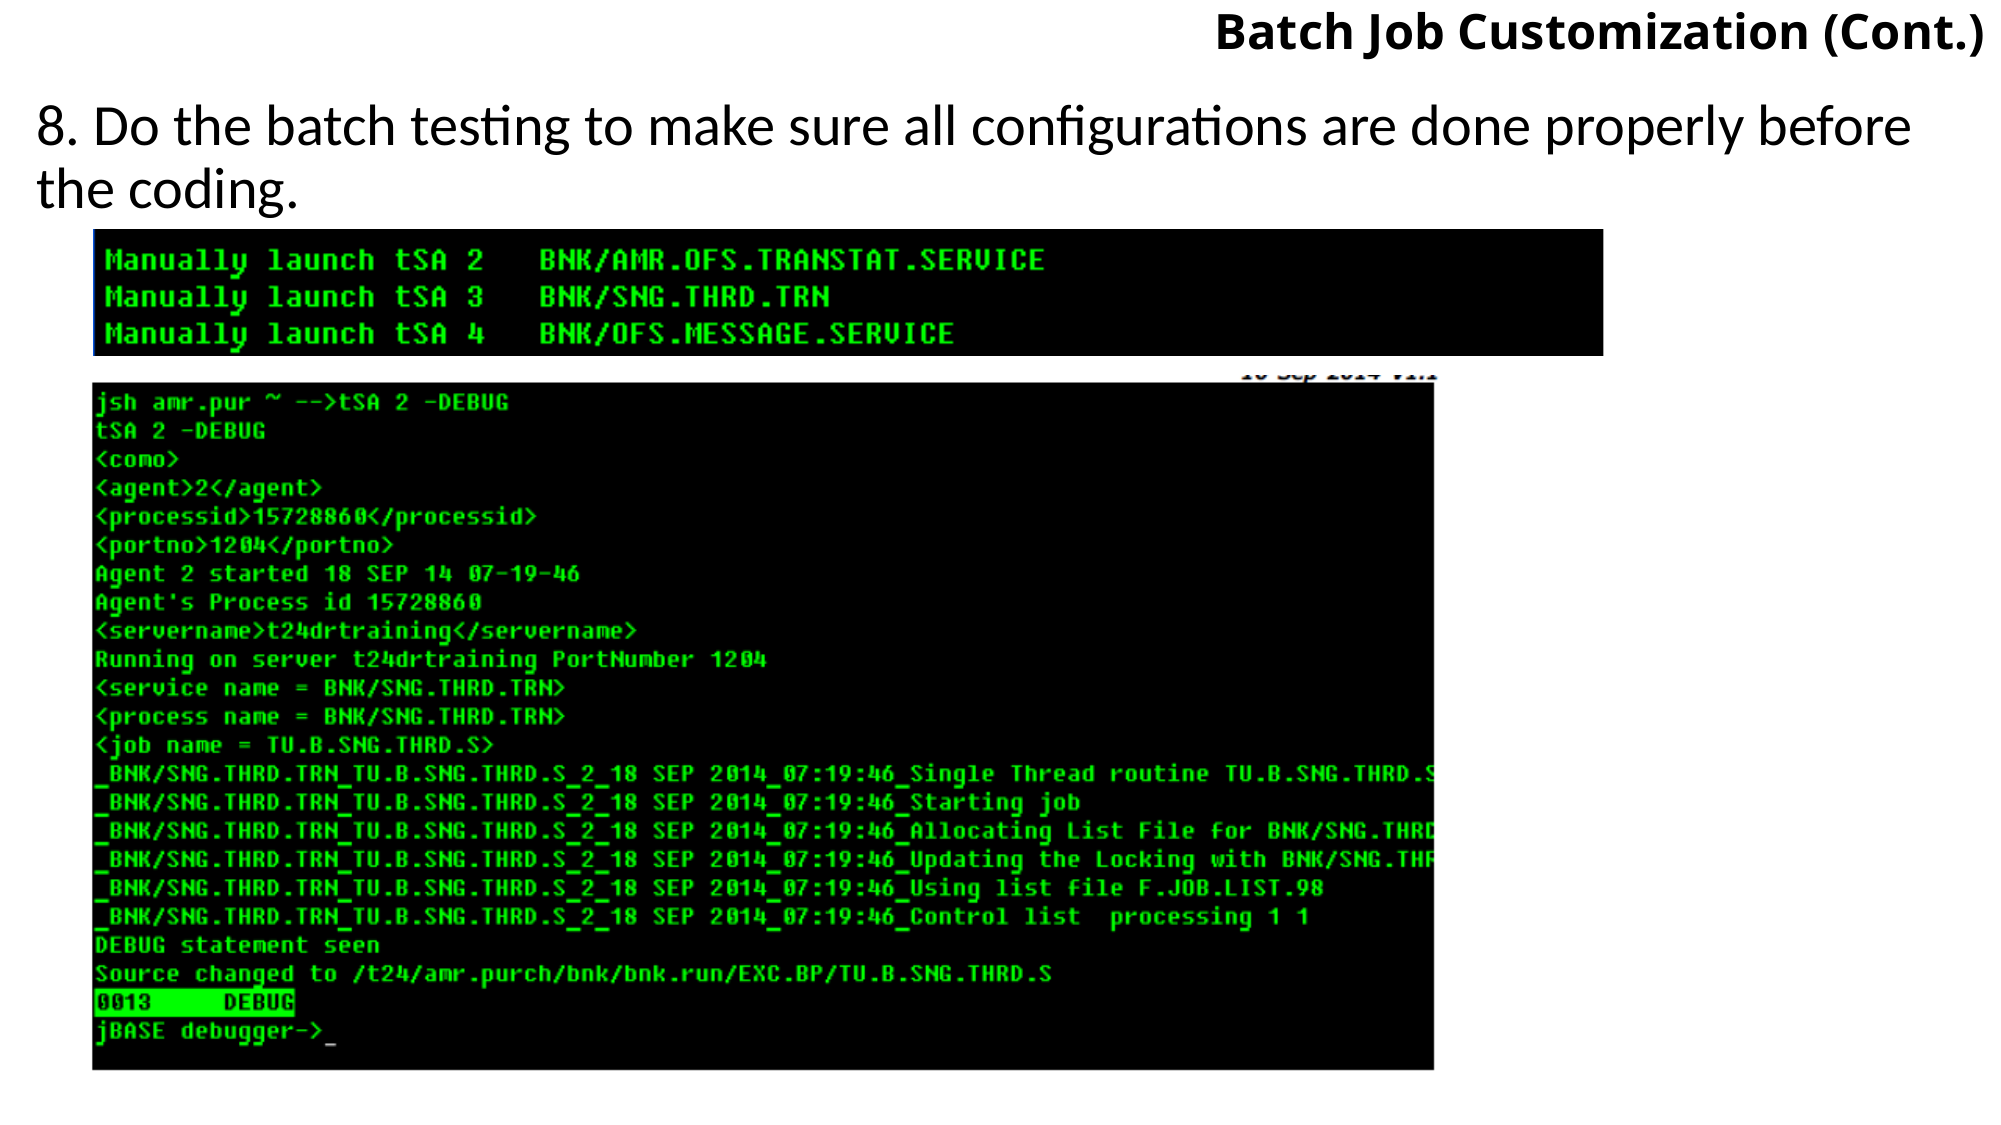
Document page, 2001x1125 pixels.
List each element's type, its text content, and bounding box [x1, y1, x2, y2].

picture [92, 229, 1604, 356]
picture [80, 375, 1439, 1076]
list 8. Do the batch testing to make sure all configurations are done properly before the coding. [21, 87, 1987, 1114]
title Batch Job Customization (Cont.) [0, 0, 2000, 68]
